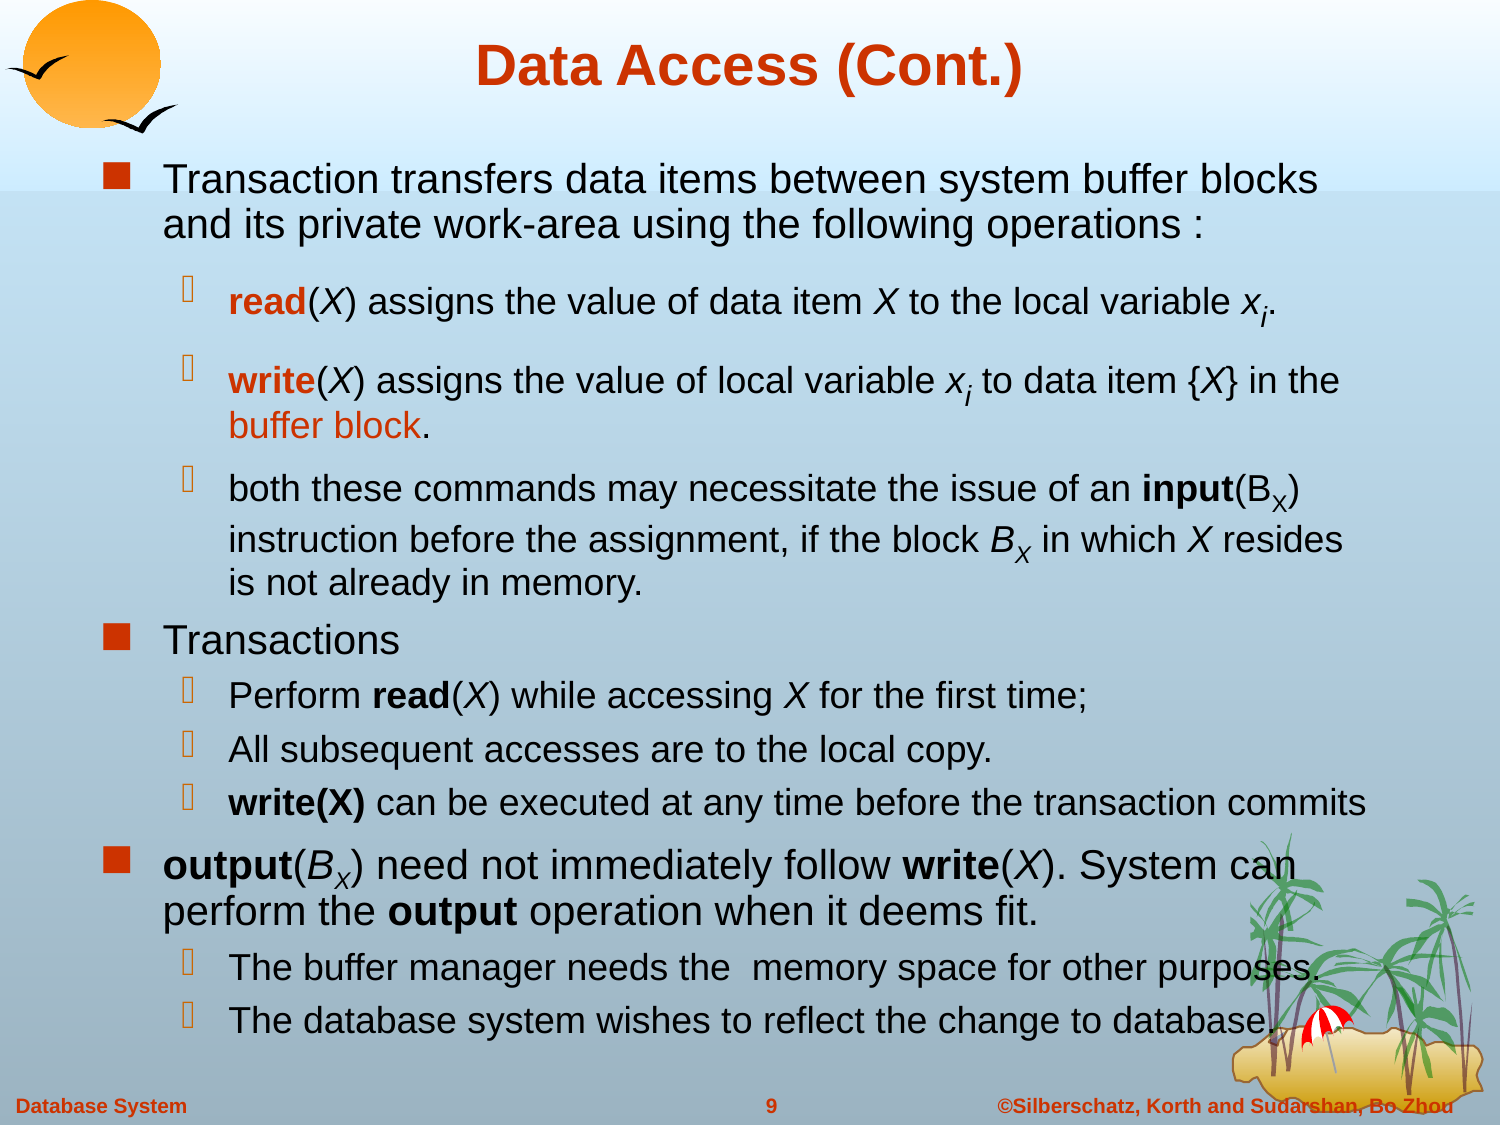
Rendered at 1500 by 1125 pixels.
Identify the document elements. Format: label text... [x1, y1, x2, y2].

title Data Access (Cont.) [87, 4, 1413, 105]
list Transaction transfers data items between system buffer blocks and its private work-area using the following operations : read(X) assigns the value of data item X to the local variable xi. write(X) assigns the value of local variable xi to data item {X} in the buffer block. both these commands may necessitate the issue of an input(BX) instruction before the assignment, if the block BX in which X resides is not already in memory. Transactions Perform read(X) while accessing X for the first time; All subsequent accesses are to the local copy. write(X) can be executed at any time before the transaction commits output(BX) need not immediately follow write(X). System can perform the output operation when it deems fit. The buffer manager needs the memory space for other purposes. The database system wishes to reflect the change to database. [91, 150, 1387, 1013]
